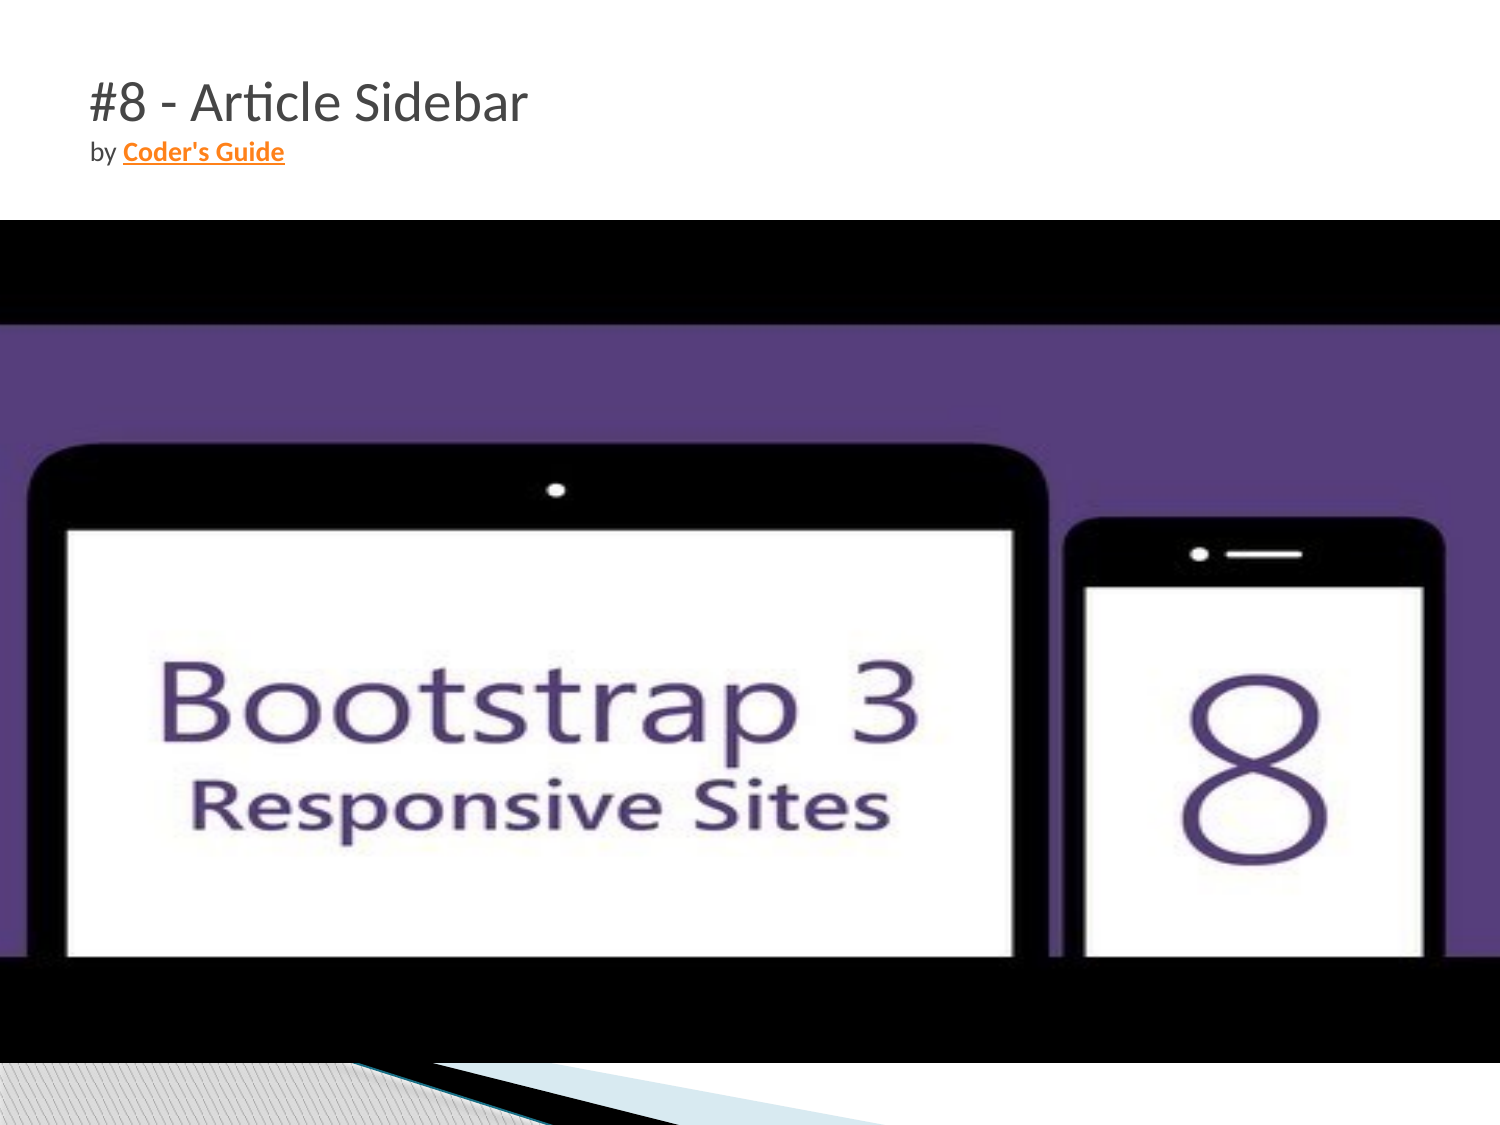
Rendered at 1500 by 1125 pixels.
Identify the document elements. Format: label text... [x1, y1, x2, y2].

title #8 - Article Sidebar by Coder's Guide [75, 56, 1425, 218]
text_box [0, 219, 1500, 1064]
